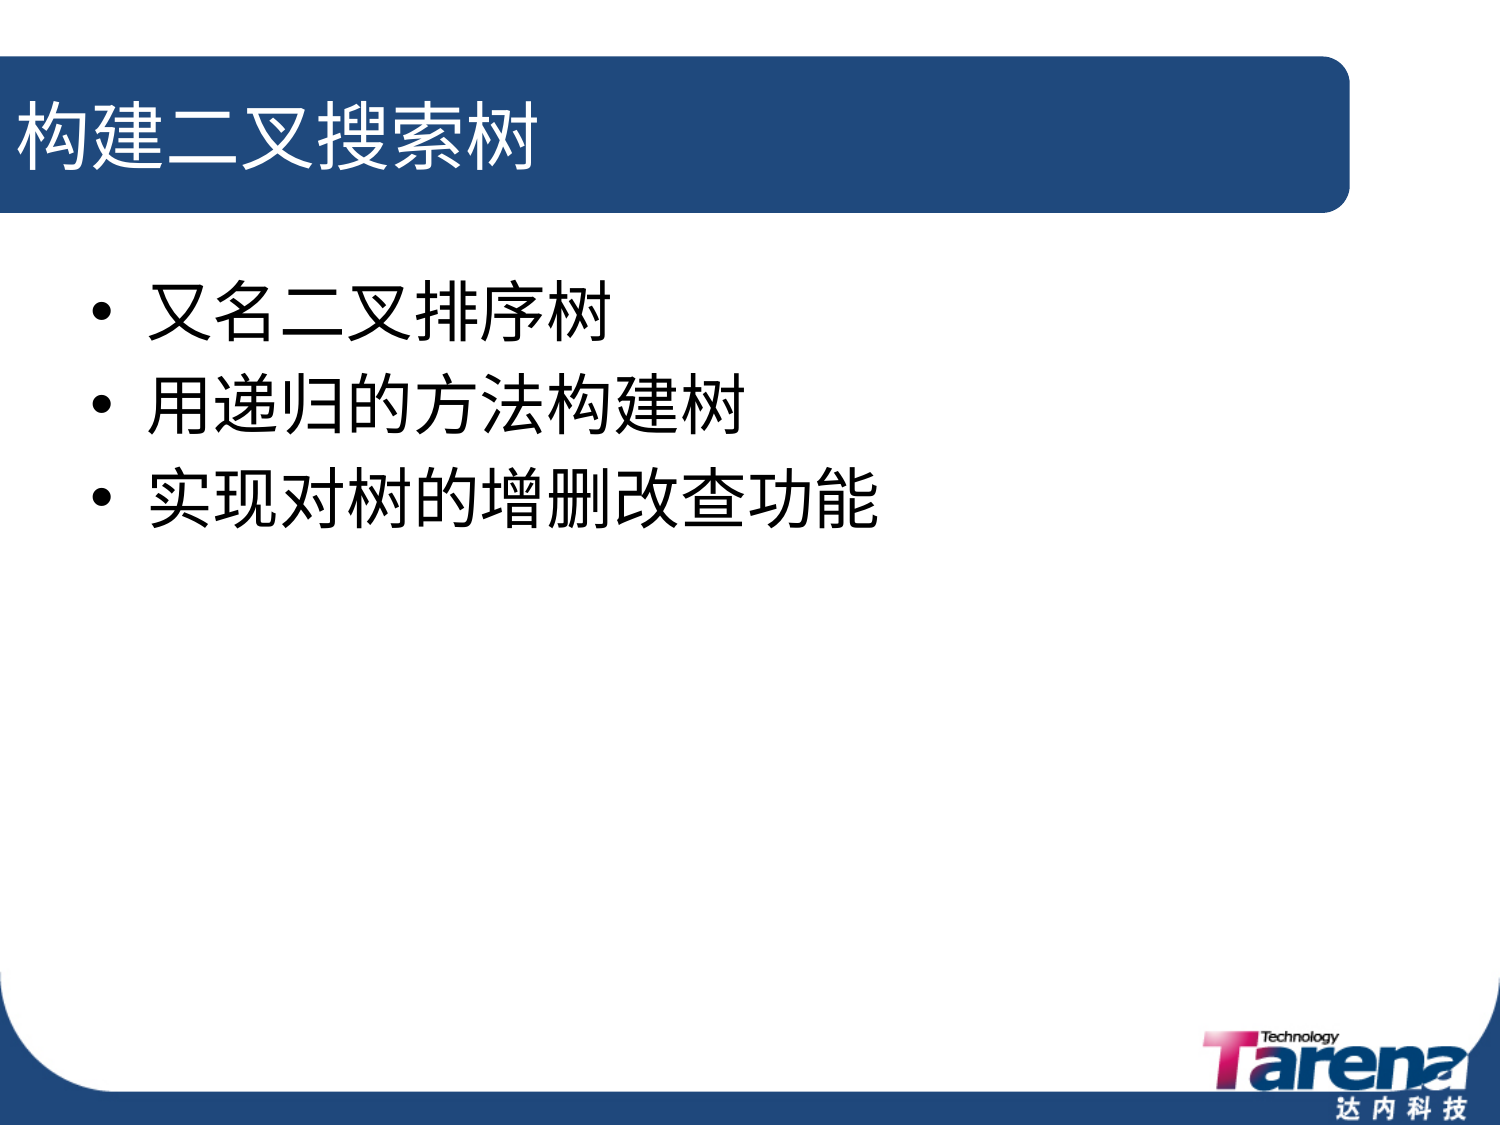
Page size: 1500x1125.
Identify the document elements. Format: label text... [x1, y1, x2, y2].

list 又名二叉排序树 用递归的方法构建树 实现对树的增删改查功能 [74, 262, 1426, 1006]
title 构建二叉搜索树 [0, 58, 1346, 212]
picture [0, 0, 1500, 1125]
